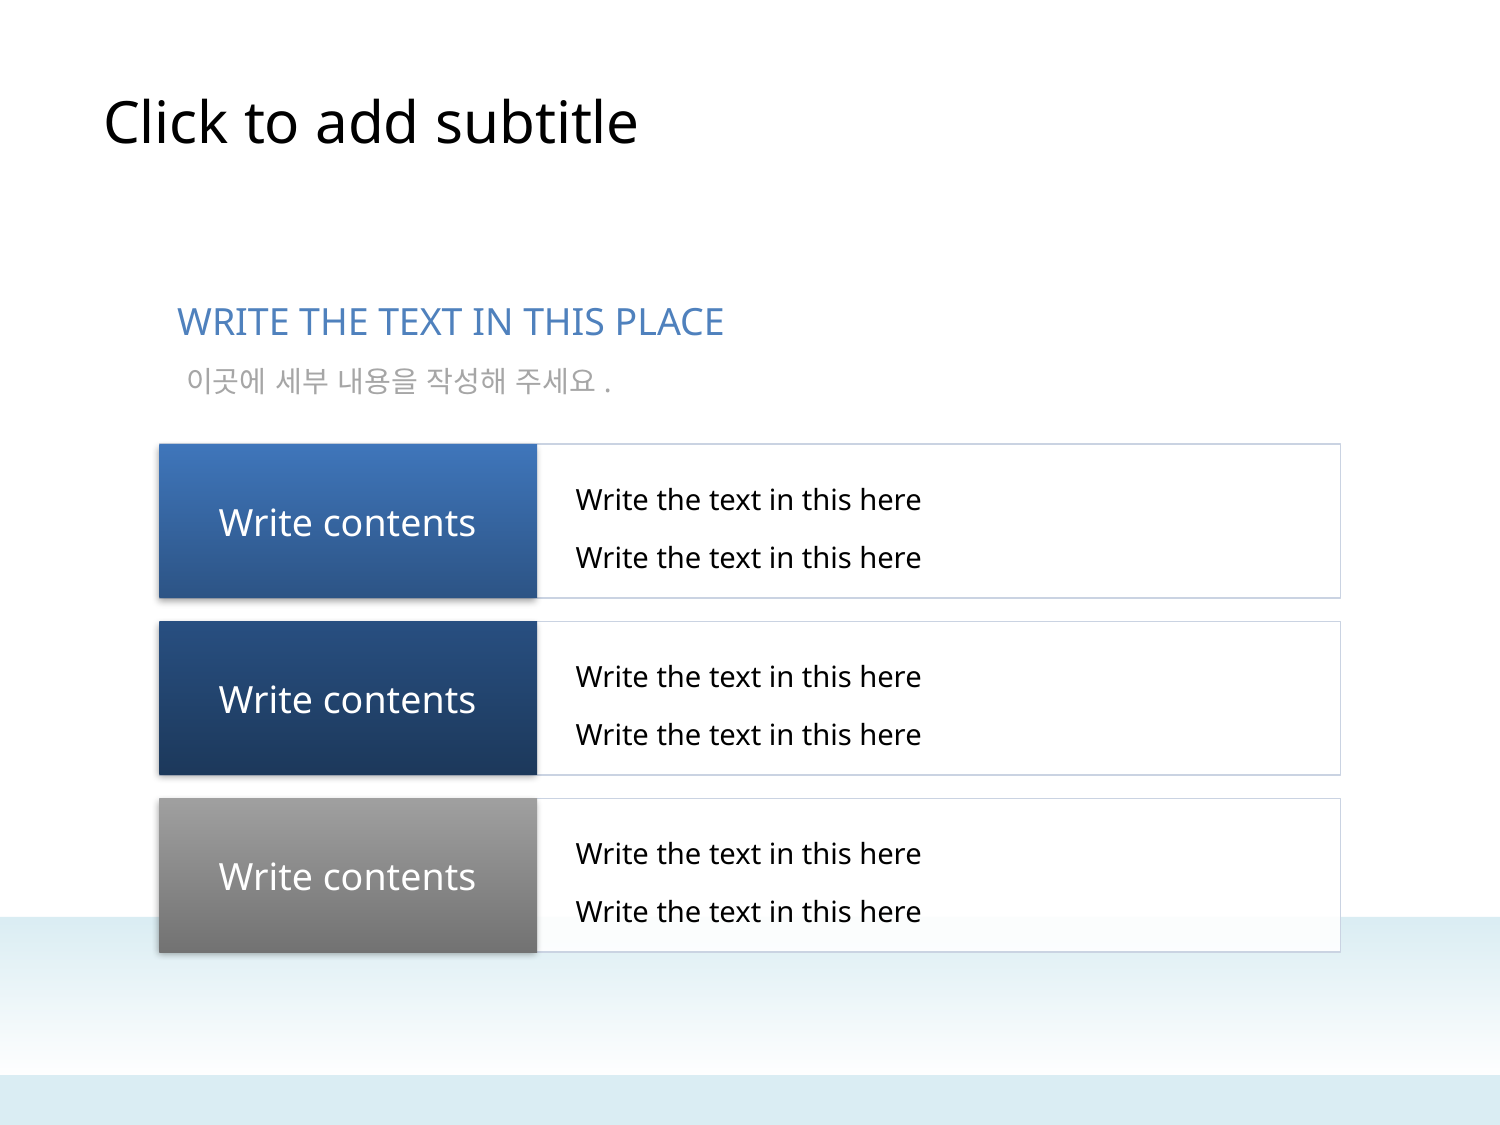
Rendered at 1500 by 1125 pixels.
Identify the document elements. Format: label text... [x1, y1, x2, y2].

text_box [159, 798, 1341, 953]
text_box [159, 443, 1341, 599]
text_box 이곳에 세부 내용을 작성해 주세요. [171, 338, 939, 398]
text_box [159, 621, 1341, 776]
text_box WRITE THE TEXT IN THIS PLACE [106, 290, 797, 351]
text_box Click to add subtitle [88, 78, 1287, 161]
